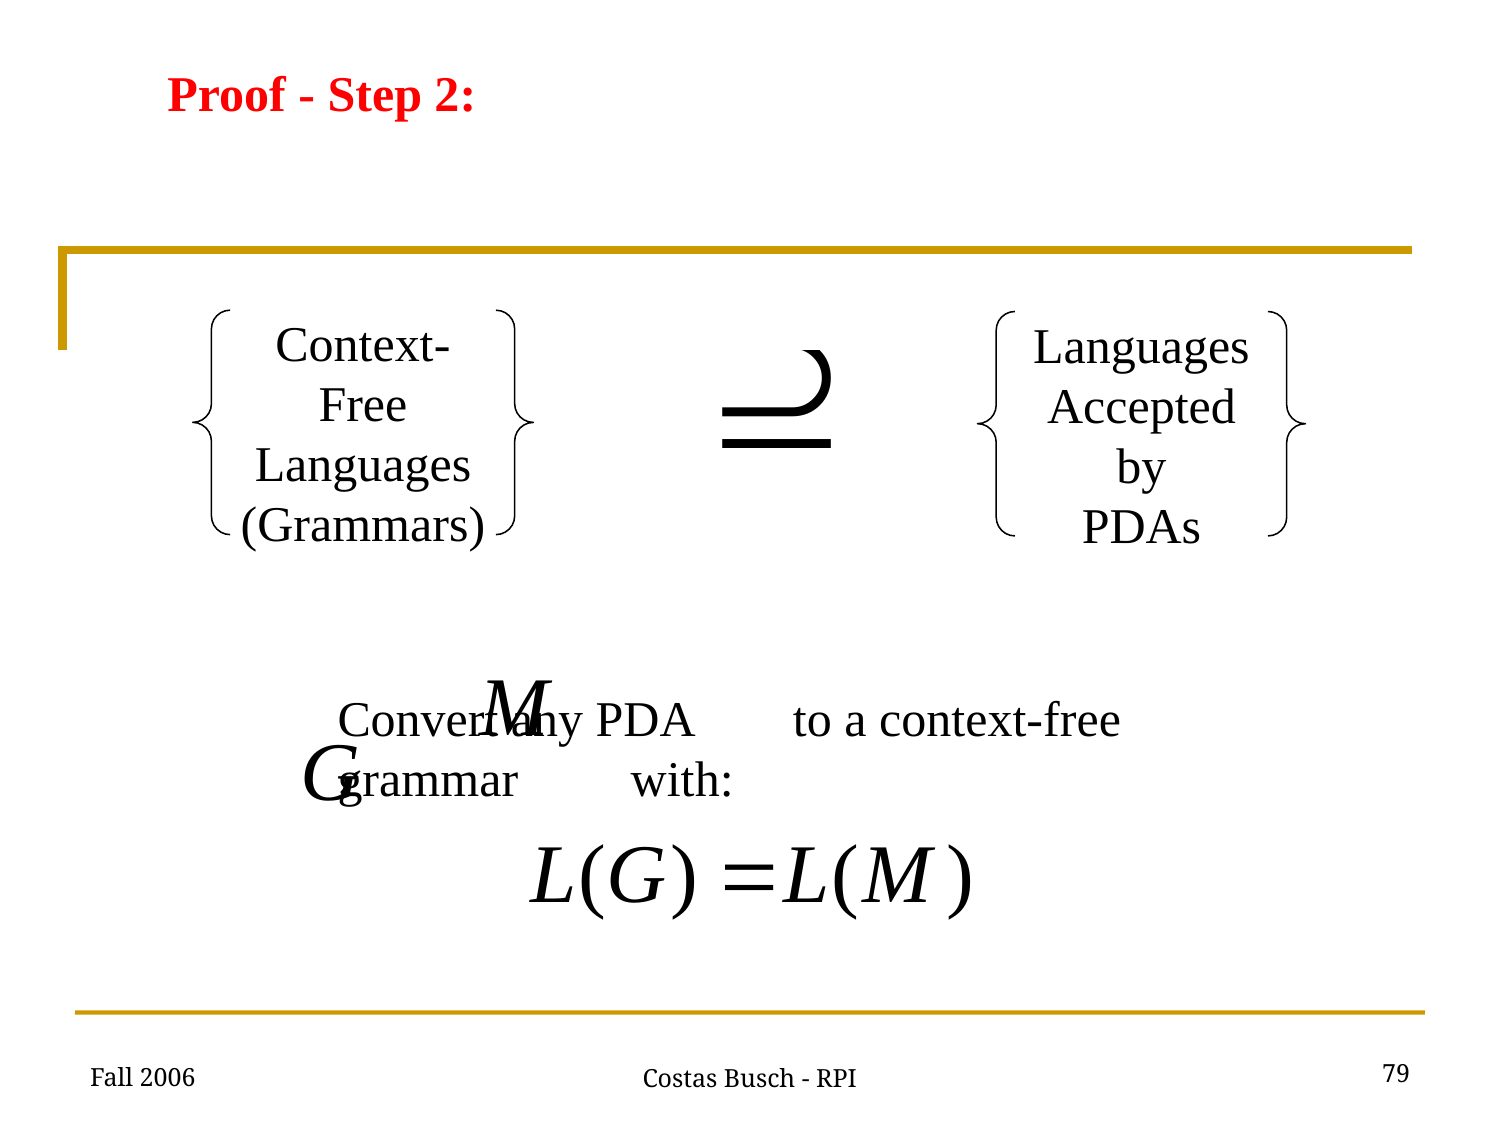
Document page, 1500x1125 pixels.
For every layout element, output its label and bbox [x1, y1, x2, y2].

text_box [152, 54, 492, 129]
text_box [695, 349, 842, 487]
footer [512, 1024, 988, 1101]
text_box [524, 837, 978, 926]
text_box [299, 674, 1187, 814]
slide_number [1074, 1023, 1426, 1100]
slide_number [74, 1023, 426, 1100]
text_box [977, 311, 1306, 536]
text_box [192, 310, 534, 535]
